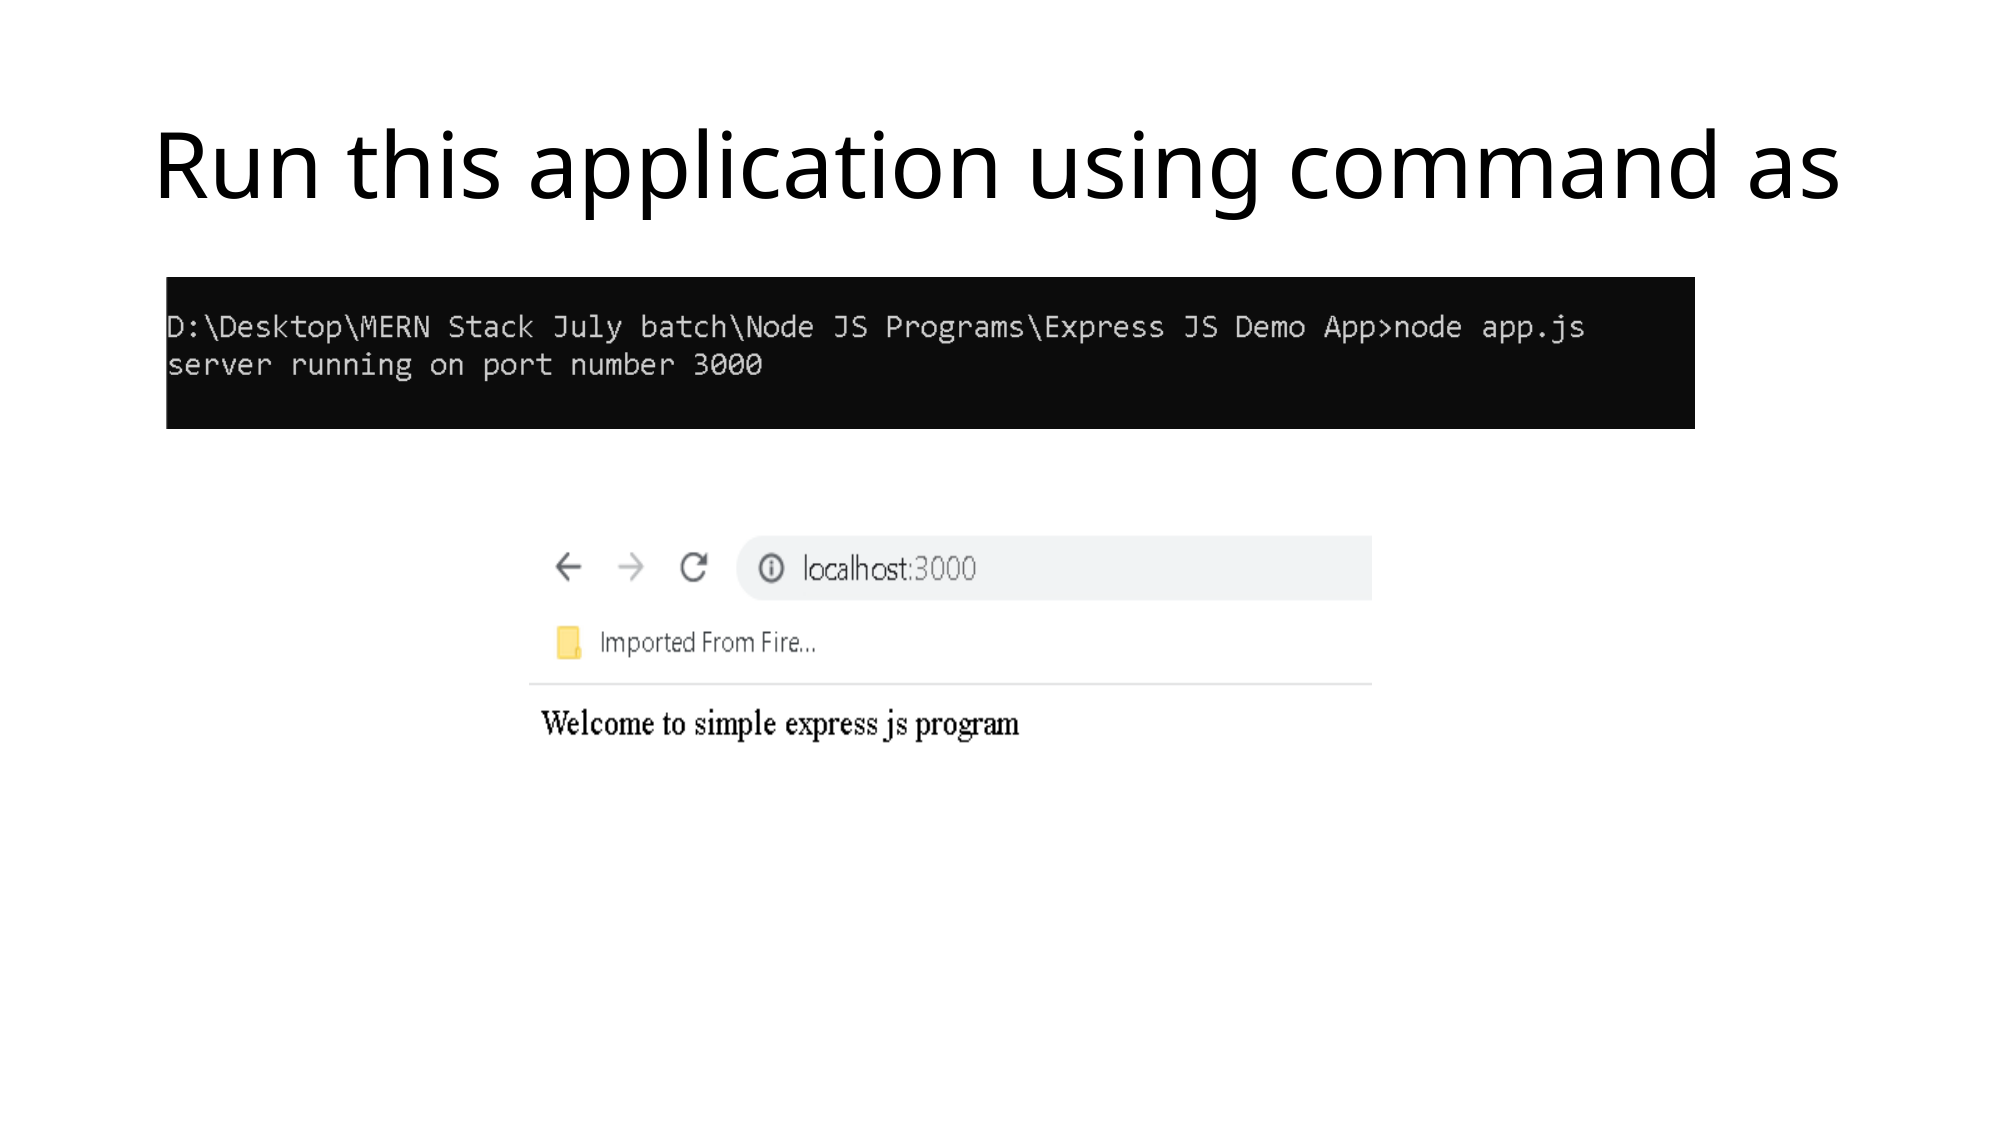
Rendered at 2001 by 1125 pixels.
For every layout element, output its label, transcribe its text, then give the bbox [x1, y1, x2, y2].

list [166, 277, 1695, 429]
picture [529, 527, 1372, 899]
title Run this application using command as [137, 59, 1863, 278]
